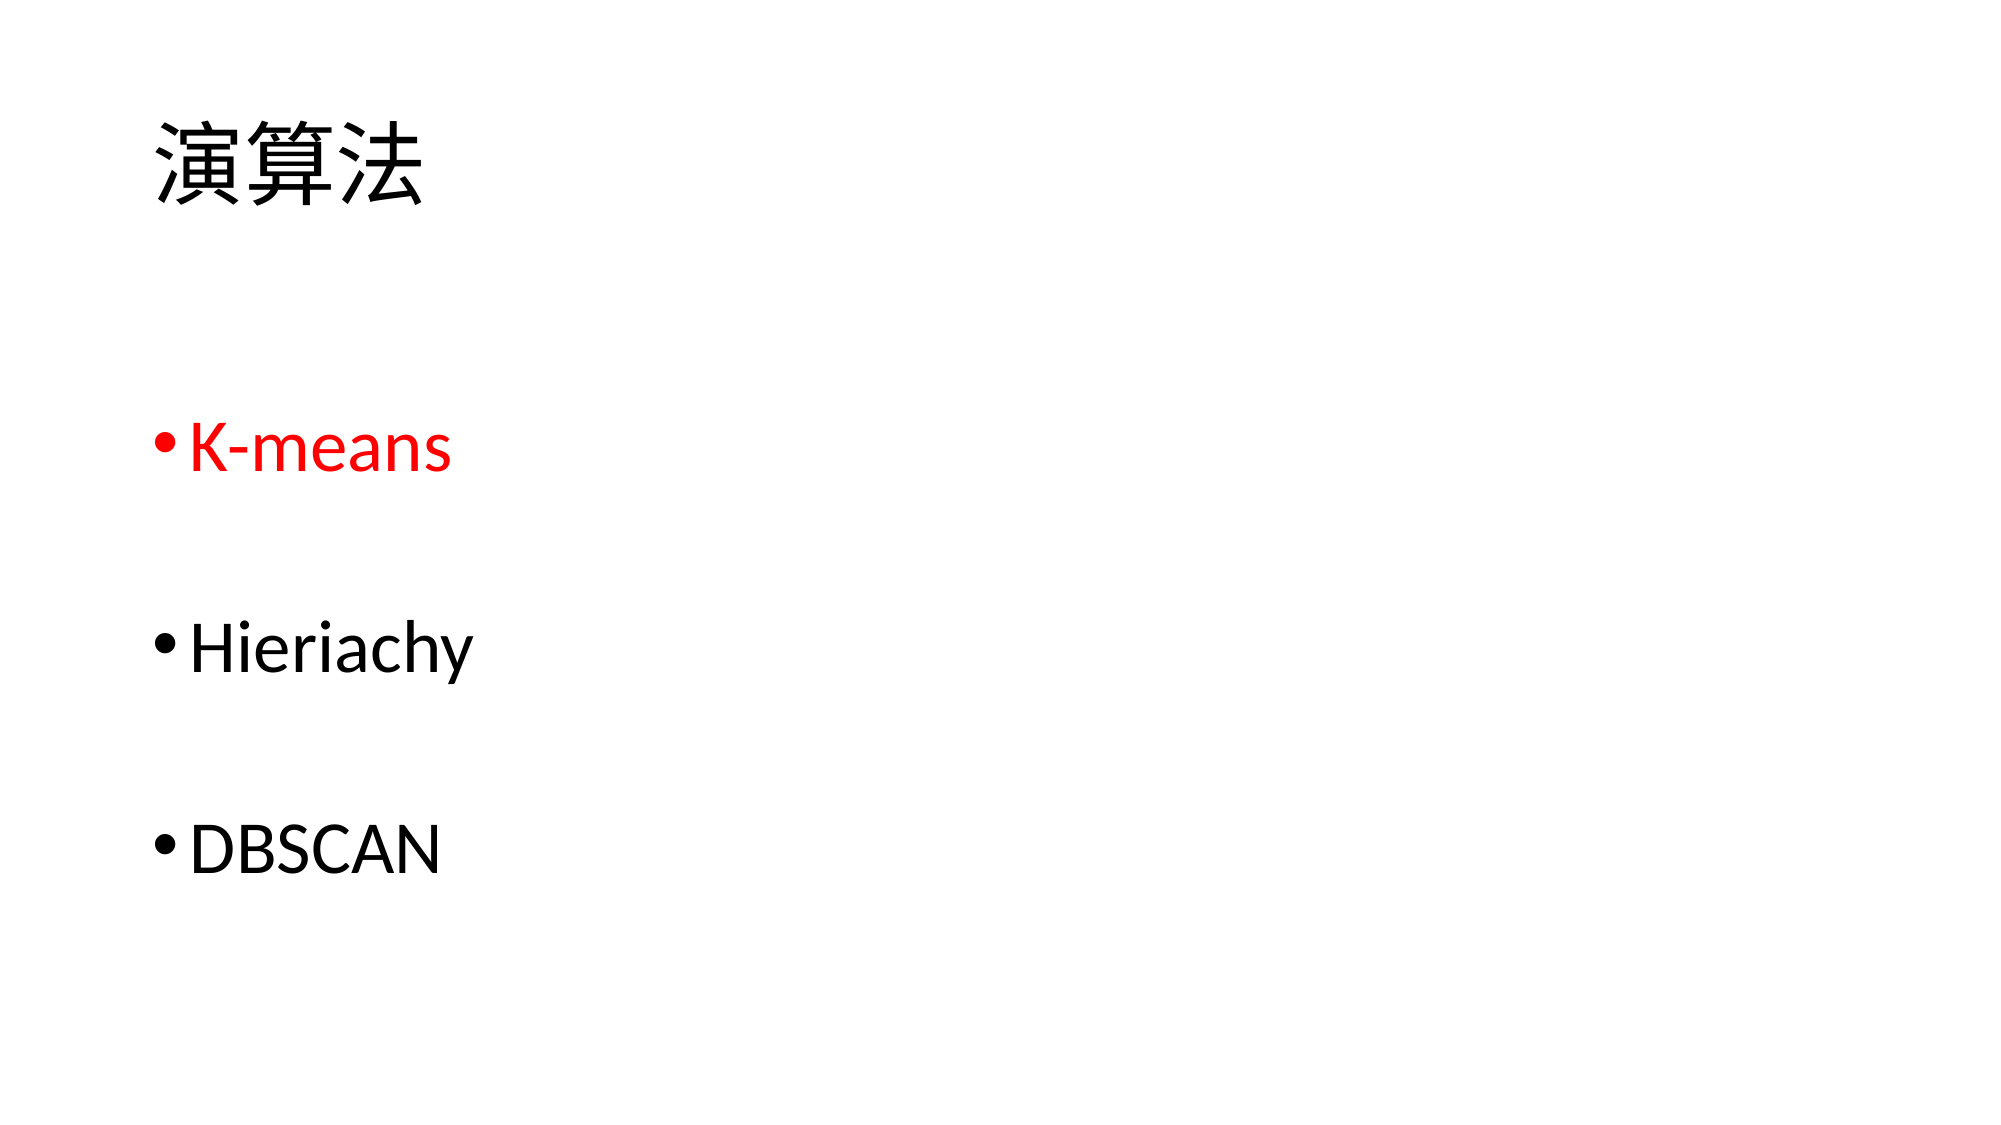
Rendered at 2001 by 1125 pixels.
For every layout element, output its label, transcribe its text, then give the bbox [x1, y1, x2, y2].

title 演算法 [137, 59, 1863, 278]
list K-means Hieriachy DBSCAN [137, 299, 1863, 1014]
